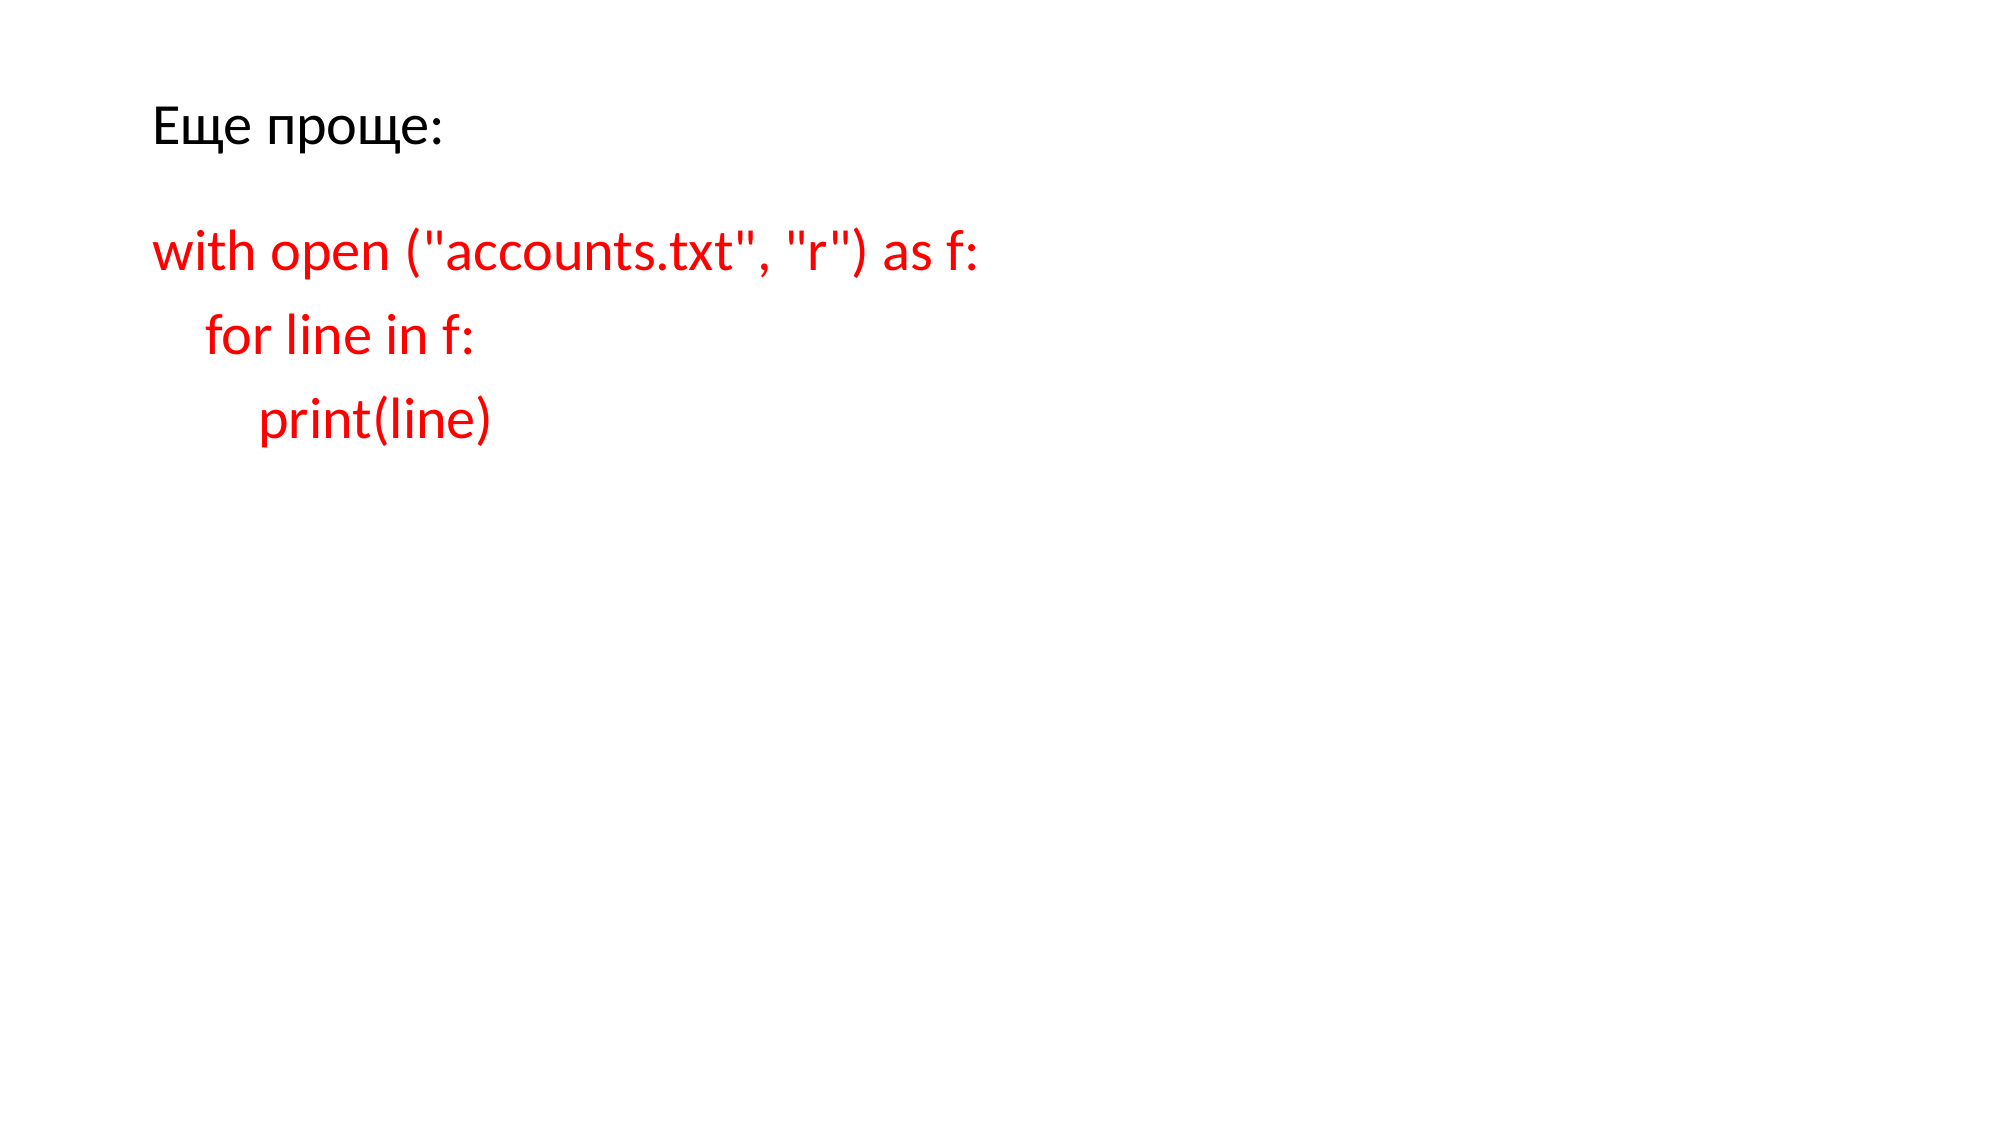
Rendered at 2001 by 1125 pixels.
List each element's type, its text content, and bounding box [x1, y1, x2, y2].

list Еще проще: with open ("accounts.txt", "r") as f: for line in f: print(line) [137, 86, 1863, 1014]
